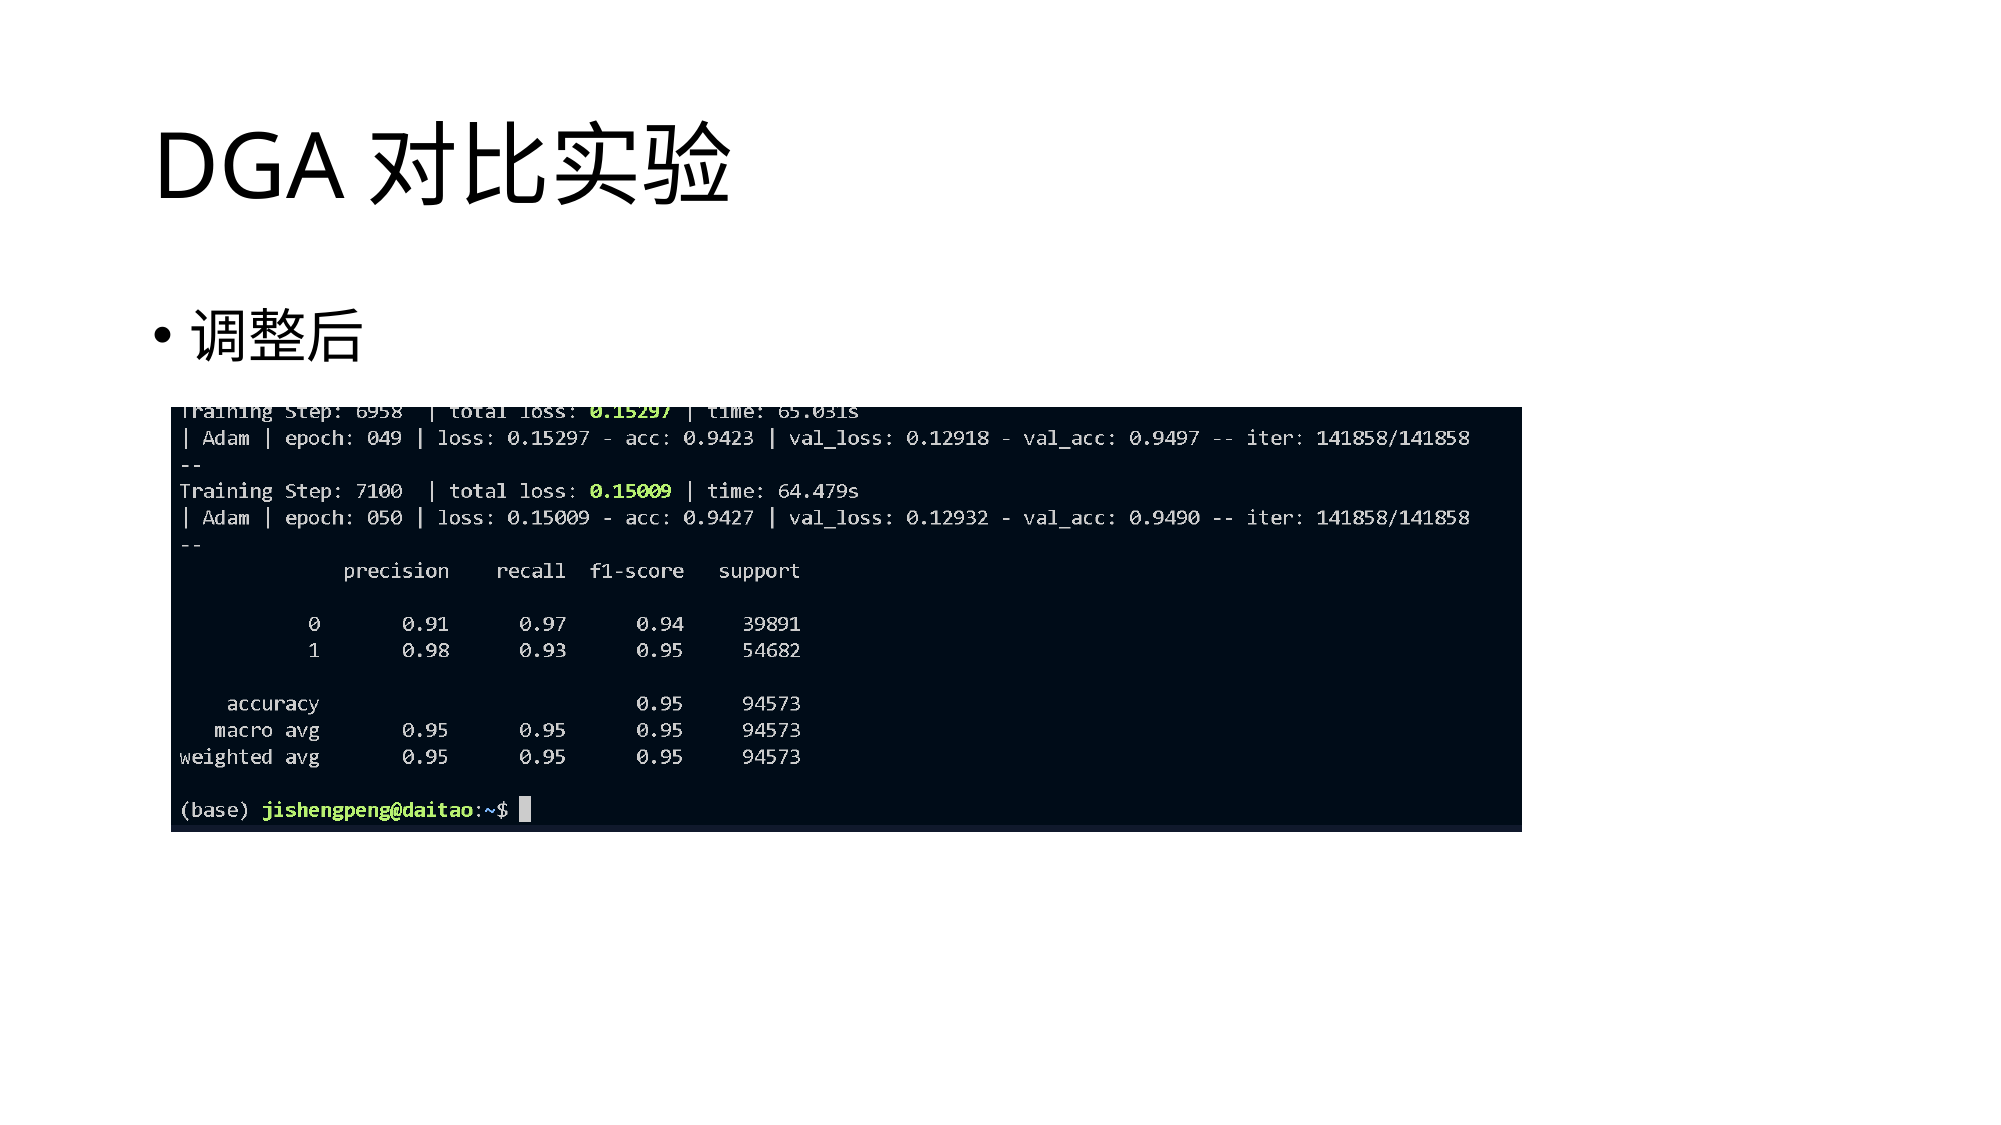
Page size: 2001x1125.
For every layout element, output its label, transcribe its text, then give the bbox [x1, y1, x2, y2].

title DGA对比实验 [137, 59, 1863, 278]
list 调整后 [137, 299, 1863, 1014]
picture [171, 407, 1522, 833]
